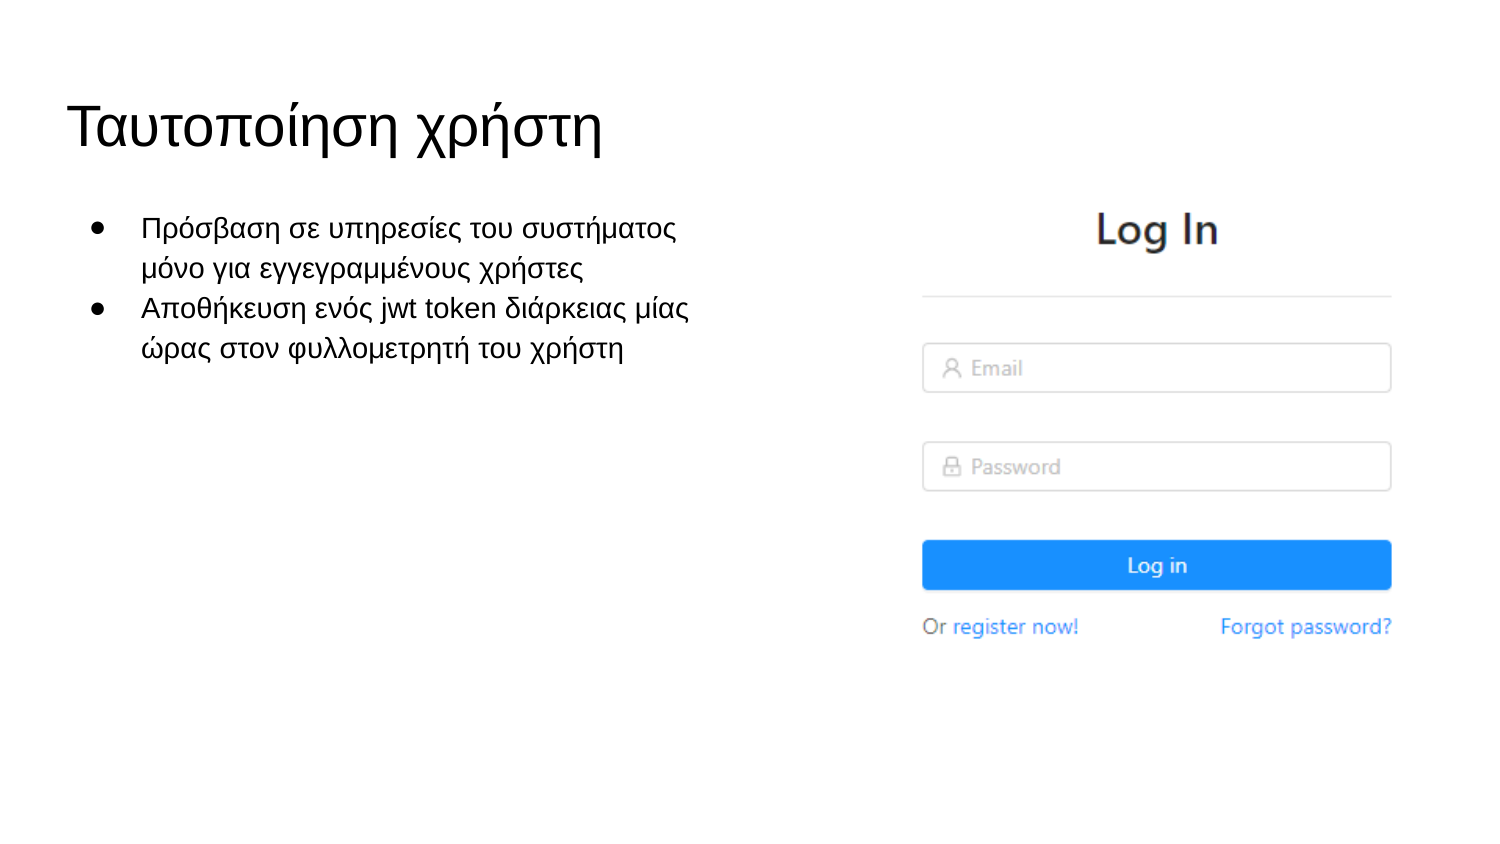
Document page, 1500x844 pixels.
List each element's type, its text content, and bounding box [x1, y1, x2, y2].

picture [848, 188, 1442, 679]
title Ταυτοποίηση χρήστη [51, 72, 1449, 167]
list Πρόσβαση σε υπηρεσίες του συστήματος μόνο για εγγεγραμμένους χρήστες Αποθήκευση ενός jwt token διάρκειας μίας ώρας στον φυλλομετρητή του χρήστη [51, 189, 708, 750]
